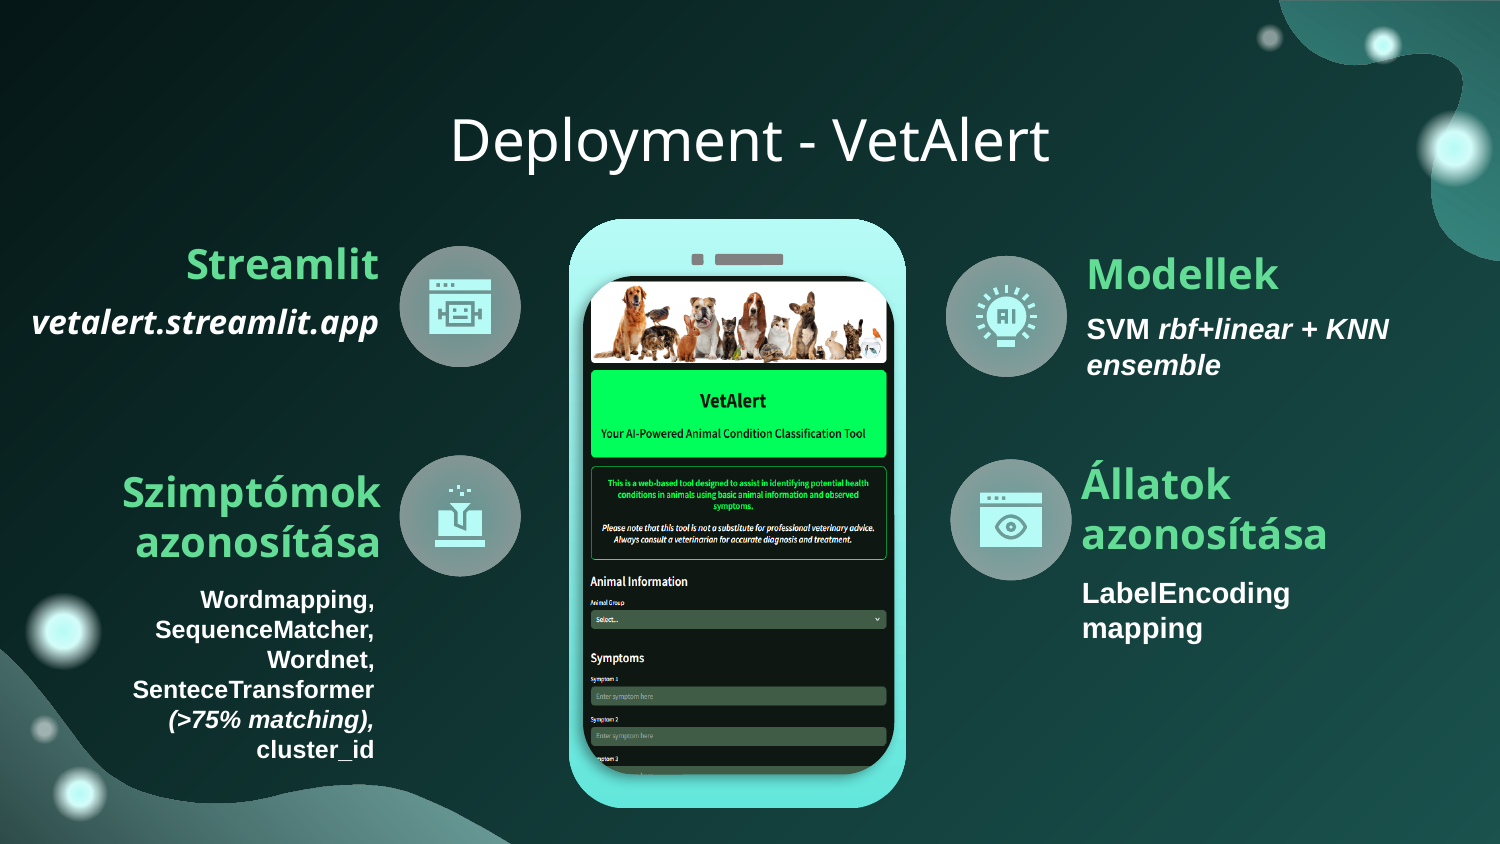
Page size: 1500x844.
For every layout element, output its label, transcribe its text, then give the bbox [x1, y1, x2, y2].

text_box [946, 255, 1067, 377]
text_box Állatok azonosítása [1066, 508, 1492, 573]
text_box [979, 492, 1043, 548]
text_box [429, 279, 492, 335]
text_box Szimptómok azonosítása [0, 513, 398, 581]
title Deployment - VetAlert [118, 88, 1382, 183]
text_box SVM rbf+linear + KNN ensemble [1071, 295, 1409, 387]
text_box [399, 246, 521, 367]
text_box [399, 455, 521, 577]
text_box Wordmapping, SequenceMatcher, Wordnet, SenteceTransformer (>75% matching), cluster_id [95, 568, 391, 659]
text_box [568, 218, 906, 809]
text_box Modellek [1071, 246, 1367, 295]
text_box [434, 484, 486, 547]
text_box [950, 459, 1072, 581]
picture [582, 275, 895, 775]
text_box Streamlit [100, 236, 395, 286]
text_box LabelEncoding mapping [1066, 559, 1362, 646]
text_box vetalert.streamlit.app [6, 286, 395, 377]
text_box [975, 285, 1038, 348]
